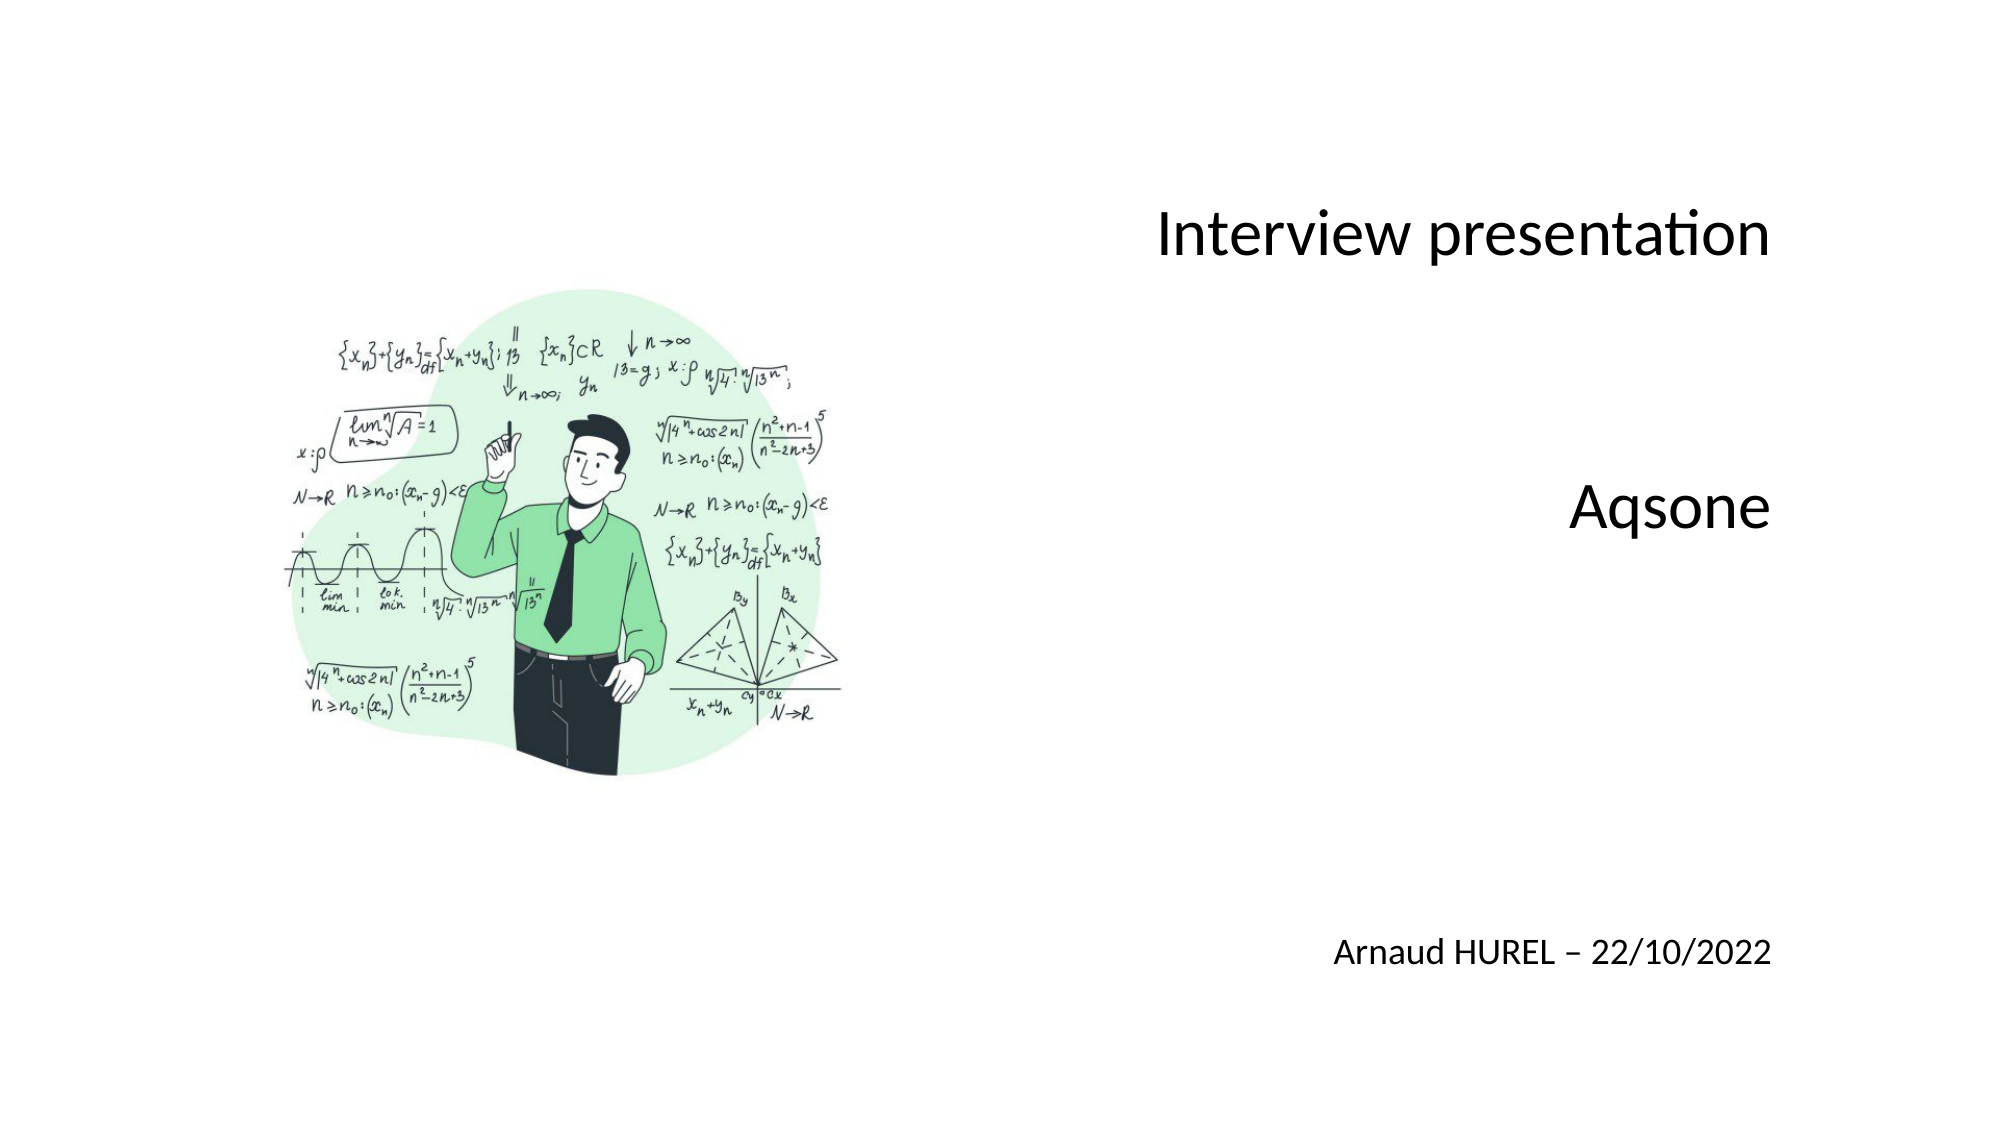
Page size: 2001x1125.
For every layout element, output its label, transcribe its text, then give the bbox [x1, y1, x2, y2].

text_box Interview presentation [898, 181, 1788, 277]
text_box Arnaud HUREL – 22/10/2022 [1109, 919, 1788, 979]
picture [41, 240, 1082, 835]
text_box Aqsone [1314, 454, 1788, 550]
